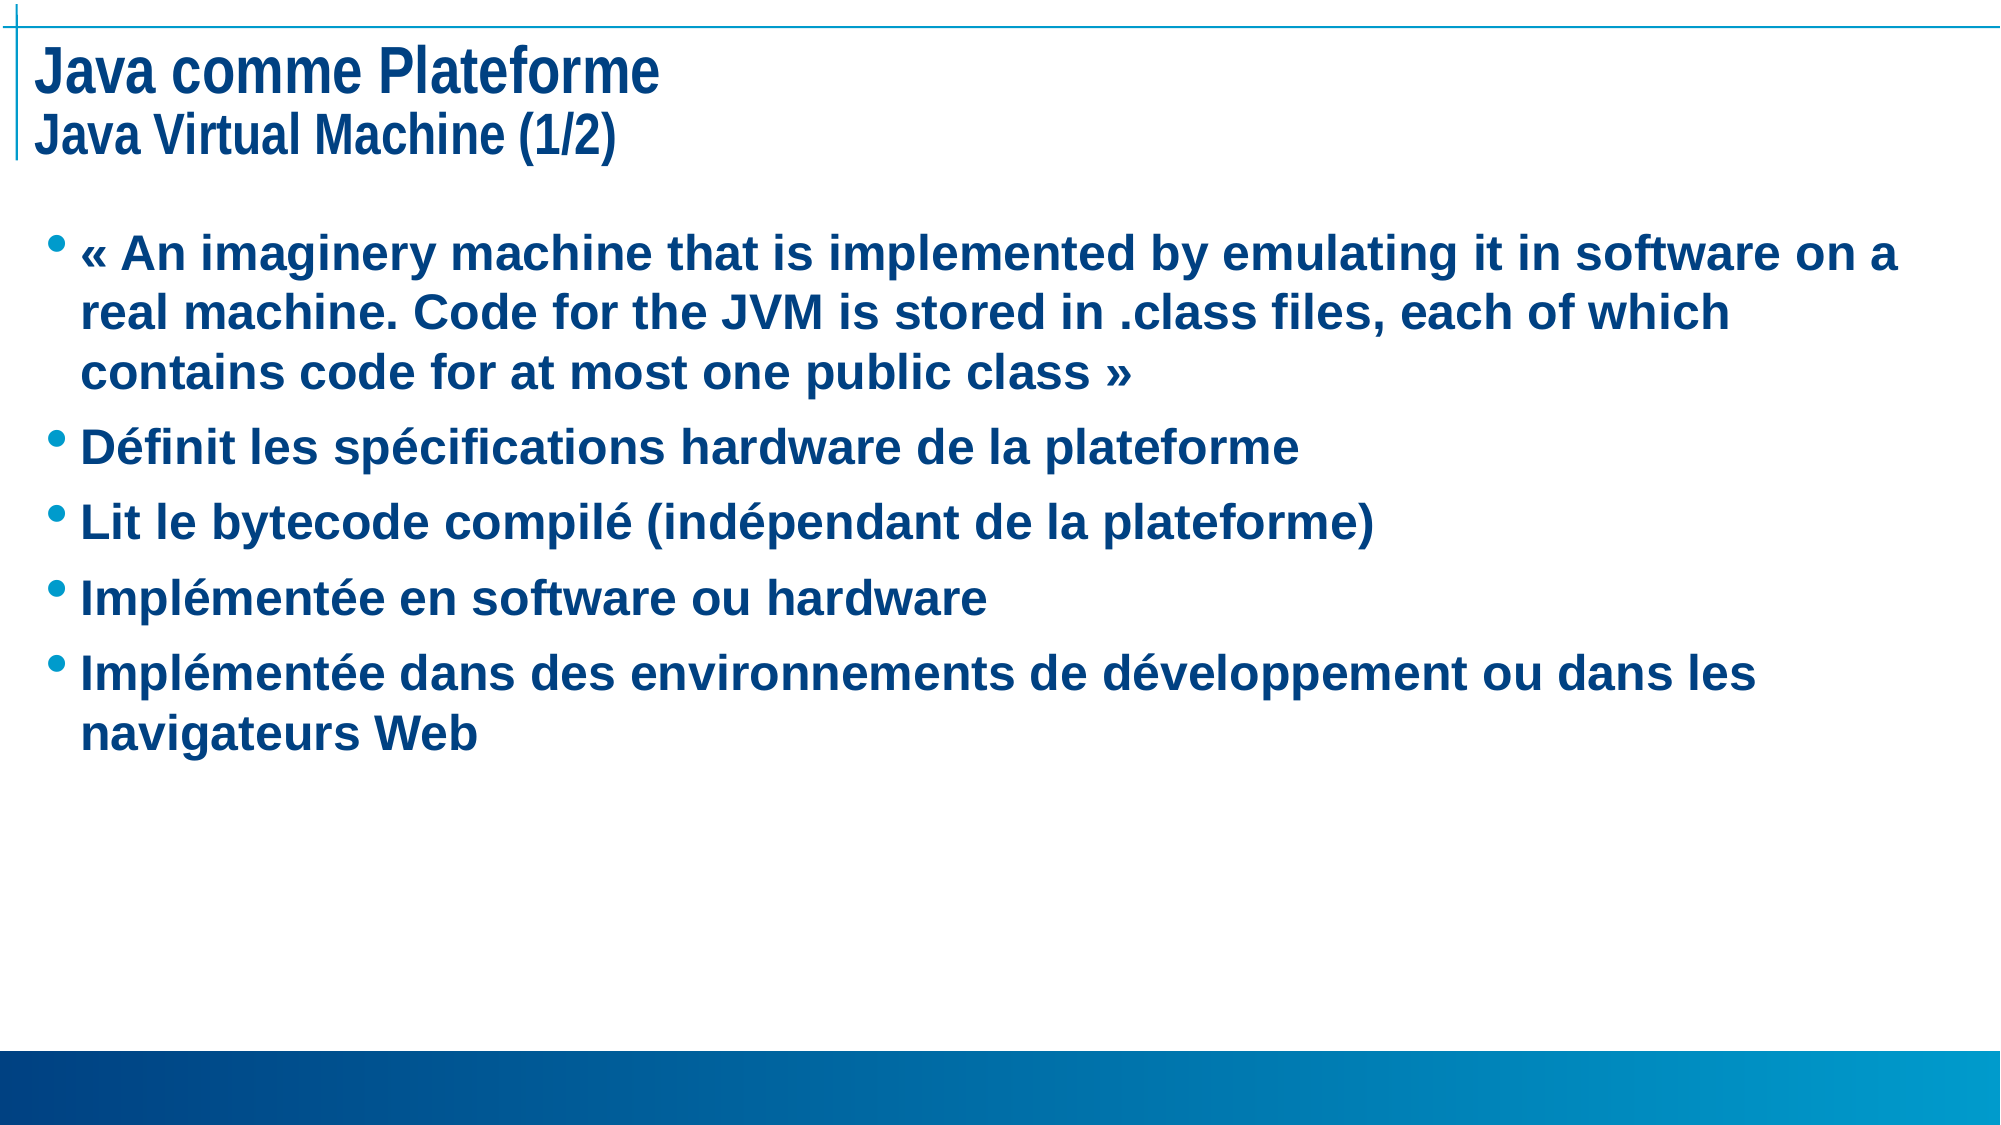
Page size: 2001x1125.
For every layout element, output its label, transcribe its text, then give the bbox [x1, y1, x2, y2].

title Java comme Plateforme Java Virtual Machine (1/2) [19, 33, 1987, 185]
picture [933, 1051, 943, 1125]
list « An imaginery machine that is implemented by emulating it in software on a real machine. Code for the JVM is stored in .class files, each of which contains code for at most one public class » Définit les spécifications hardware de la plateforme Lit le bytecode compilé (indépendant de la plateforme) Implémentée en software ou hardware Implémentée dans des environnements de développement ou dans les navigateurs Web [33, 212, 1967, 975]
